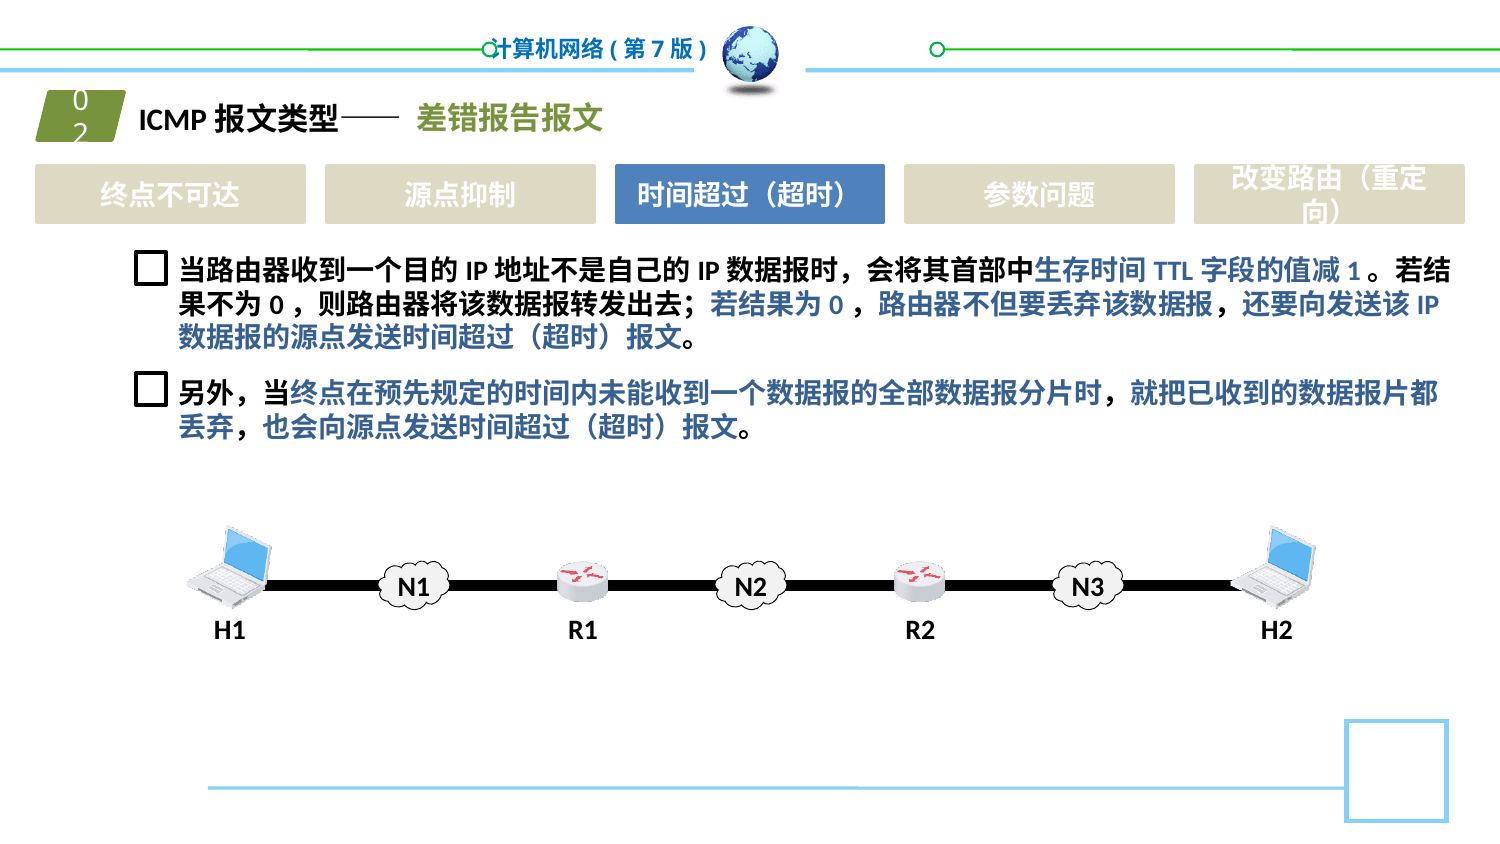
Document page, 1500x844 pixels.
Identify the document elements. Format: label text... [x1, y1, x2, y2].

text_box 另外，当终点在预先规定的时间内未能收到一个数据报的全部数据报分片时，就把已收到的数据报片都丢弃，也会向源点发送时间超过（超时）报文。 [167, 368, 1473, 450]
text_box 参数问题 [904, 164, 1175, 224]
text_box 时间超过（超时） [615, 164, 885, 224]
text_box [134, 371, 168, 407]
text_box 改变路由（重定向） [1194, 164, 1465, 224]
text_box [37, 91, 751, 146]
text_box 终点不可达 [35, 164, 306, 224]
text_box 当路由器收到一个目的IP地址不是自己的IP数据报时，会将其首部中生存时间TTL字段的值减1。若结果不为0，则路由器将该数据报转发出去；若结果为0，路由器不但要丢弃该数据报，还要向发送该IP数据报的源点发送时间超过（超时）报文。 [167, 247, 1473, 359]
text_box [185, 525, 1317, 654]
text_box 源点抑制 [325, 164, 596, 224]
text_box [134, 250, 168, 286]
picture [720, 24, 780, 100]
